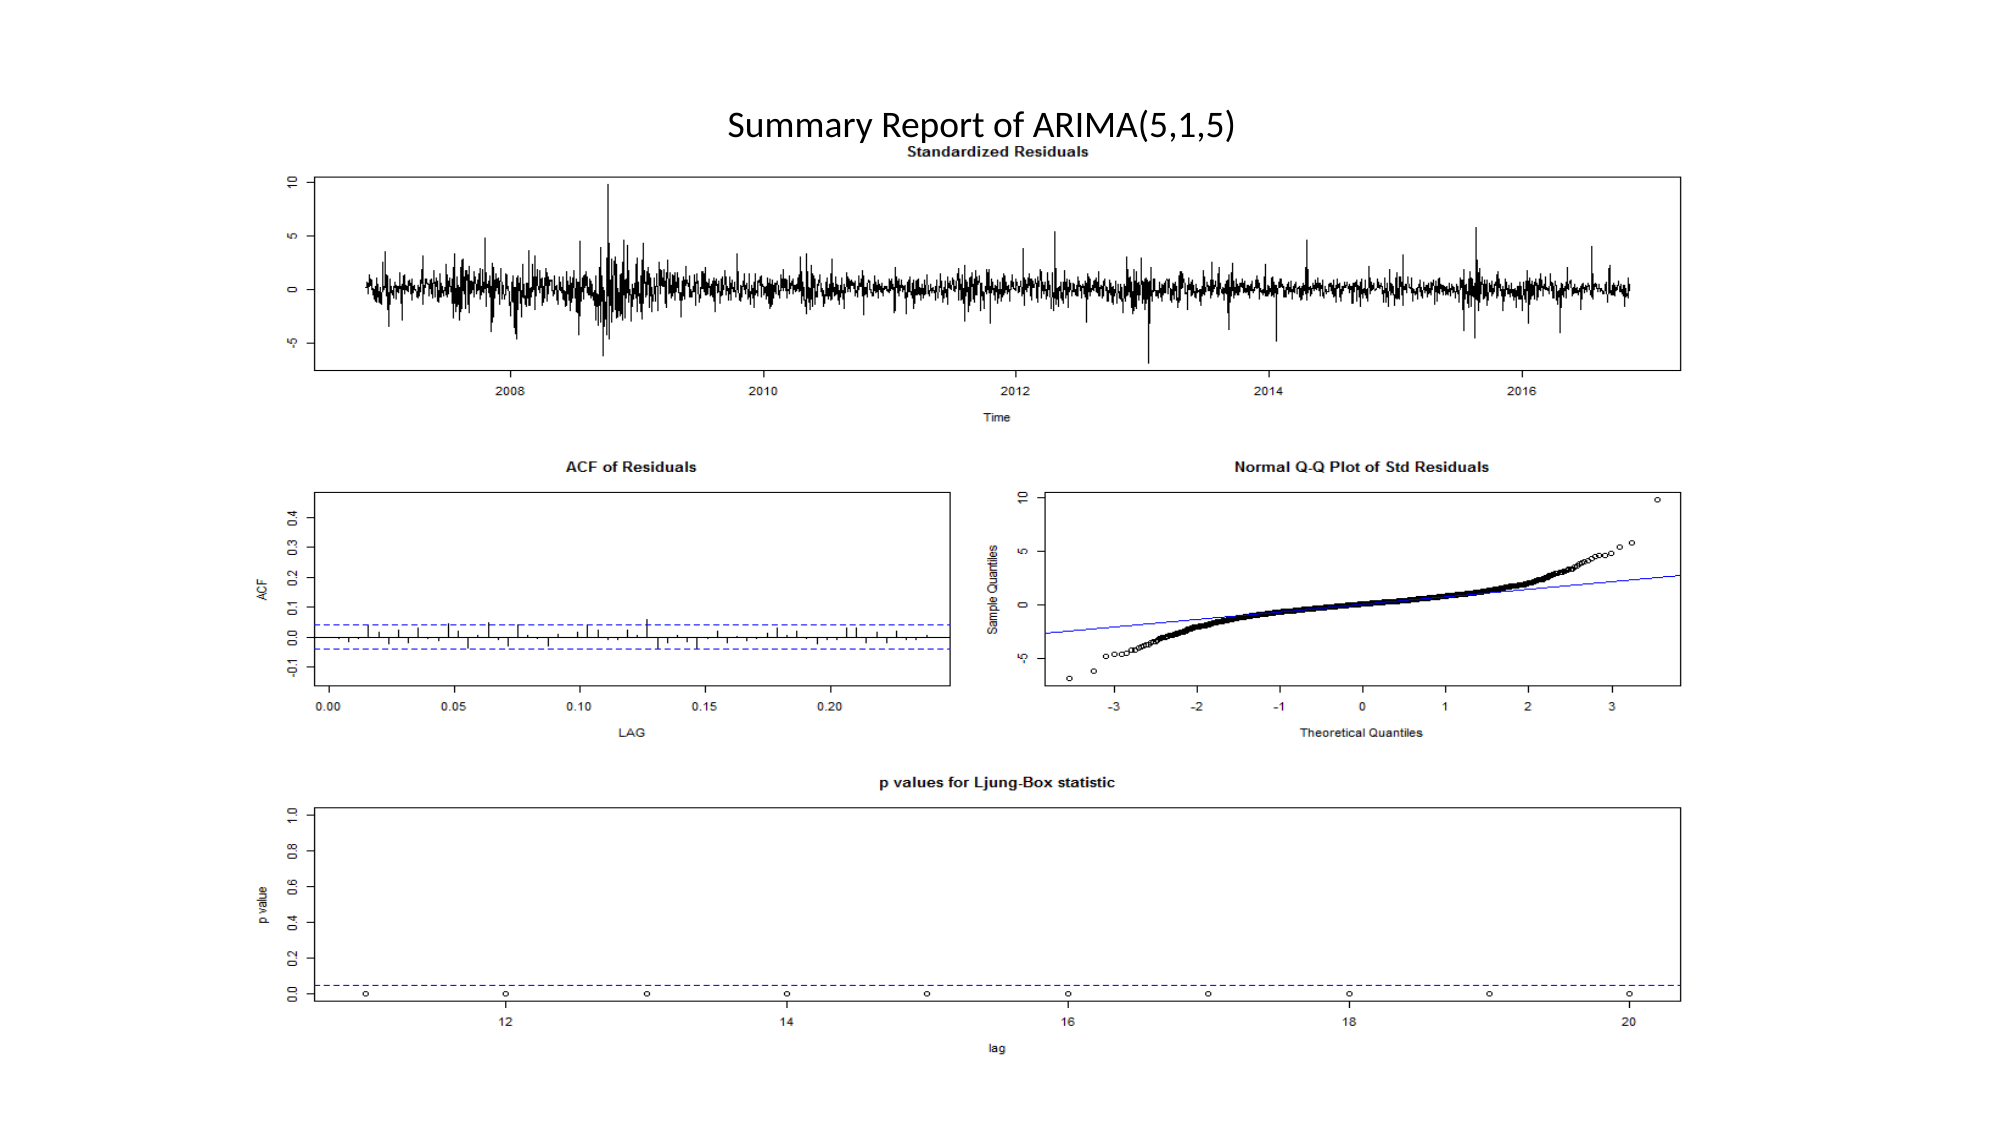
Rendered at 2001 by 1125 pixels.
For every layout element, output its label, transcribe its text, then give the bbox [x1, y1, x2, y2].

text_box Summary Report of ARIMA(5,1,5) [712, 92, 1252, 123]
picture [252, 123, 1713, 1069]
